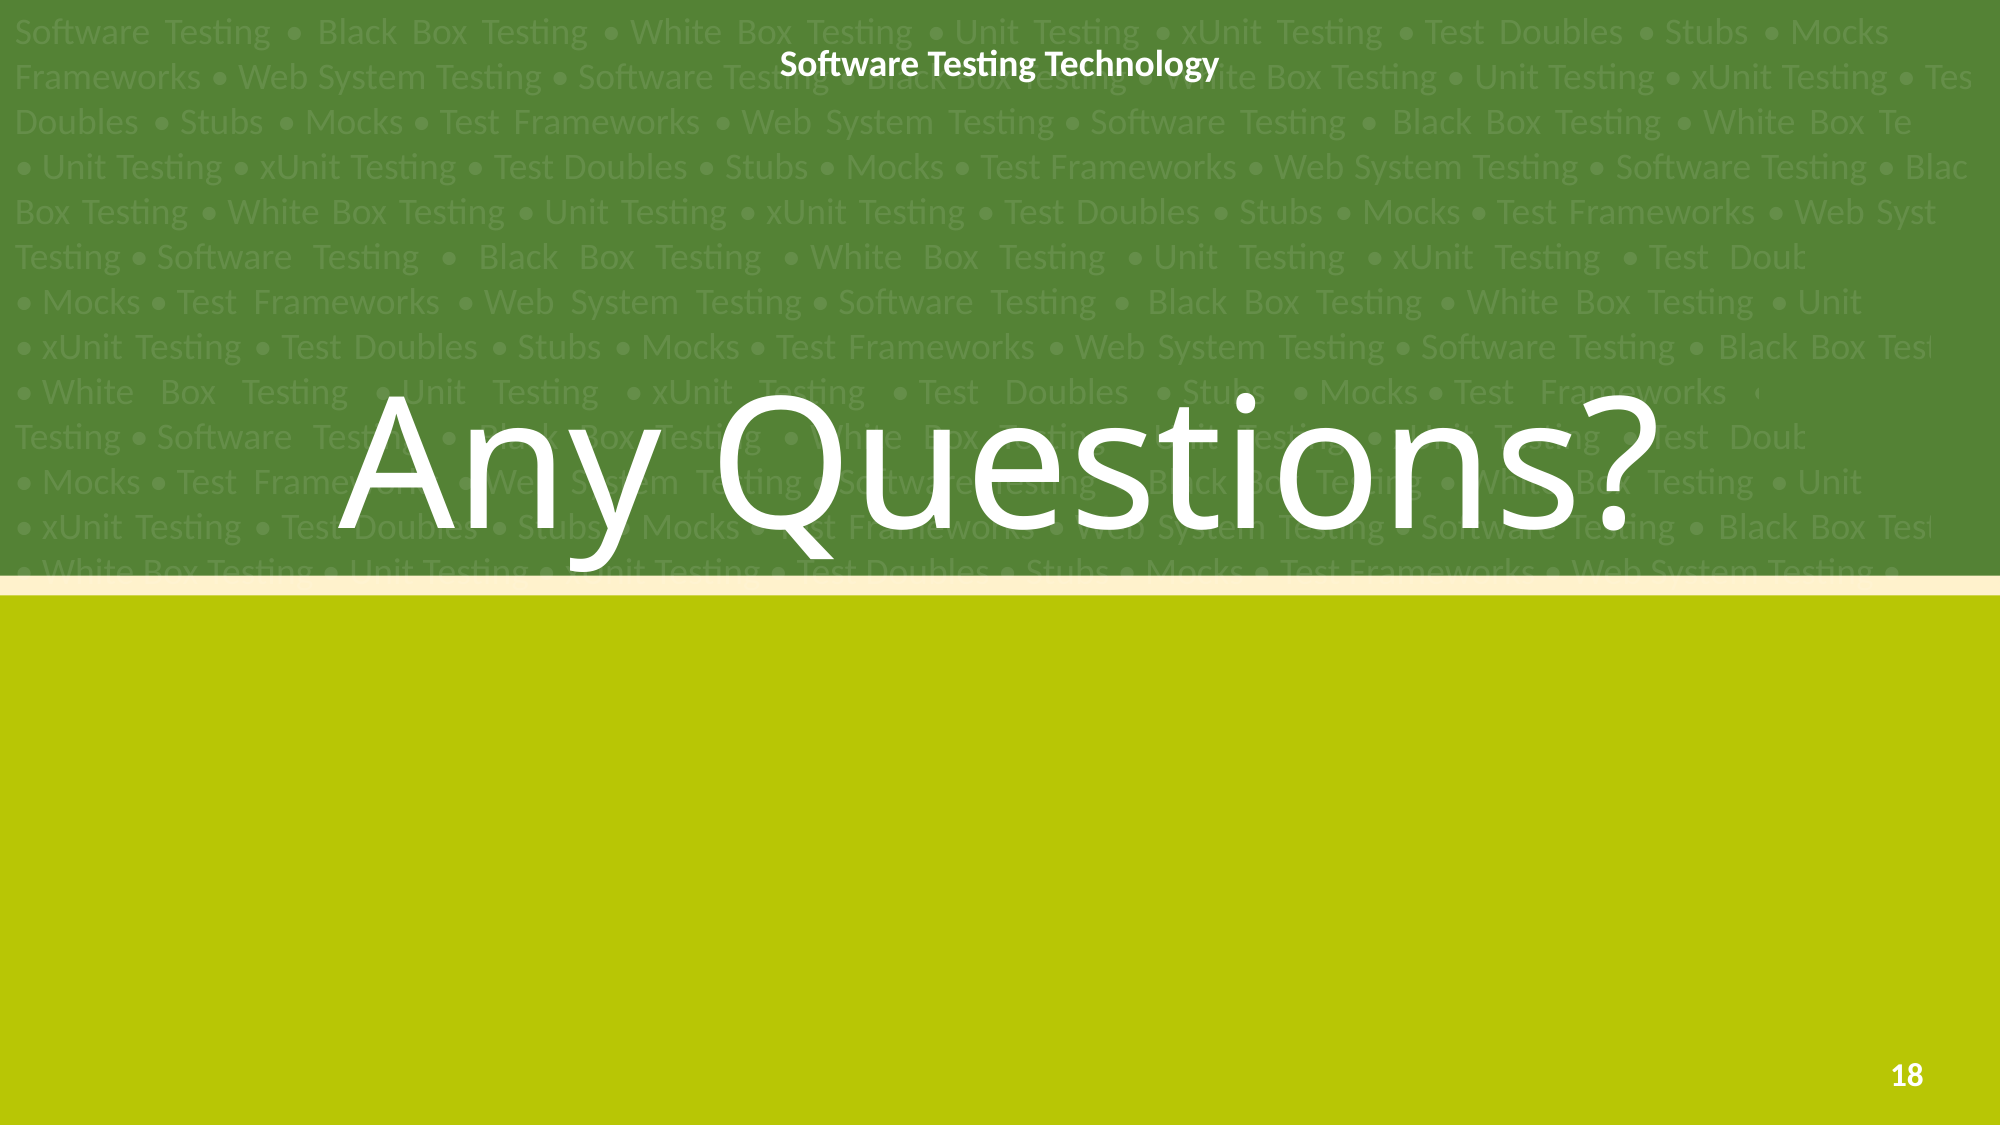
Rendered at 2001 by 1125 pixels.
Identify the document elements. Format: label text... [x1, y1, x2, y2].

title Any Questions? [83, 184, 1916, 576]
slide_number 18 [1412, 1042, 1939, 1103]
